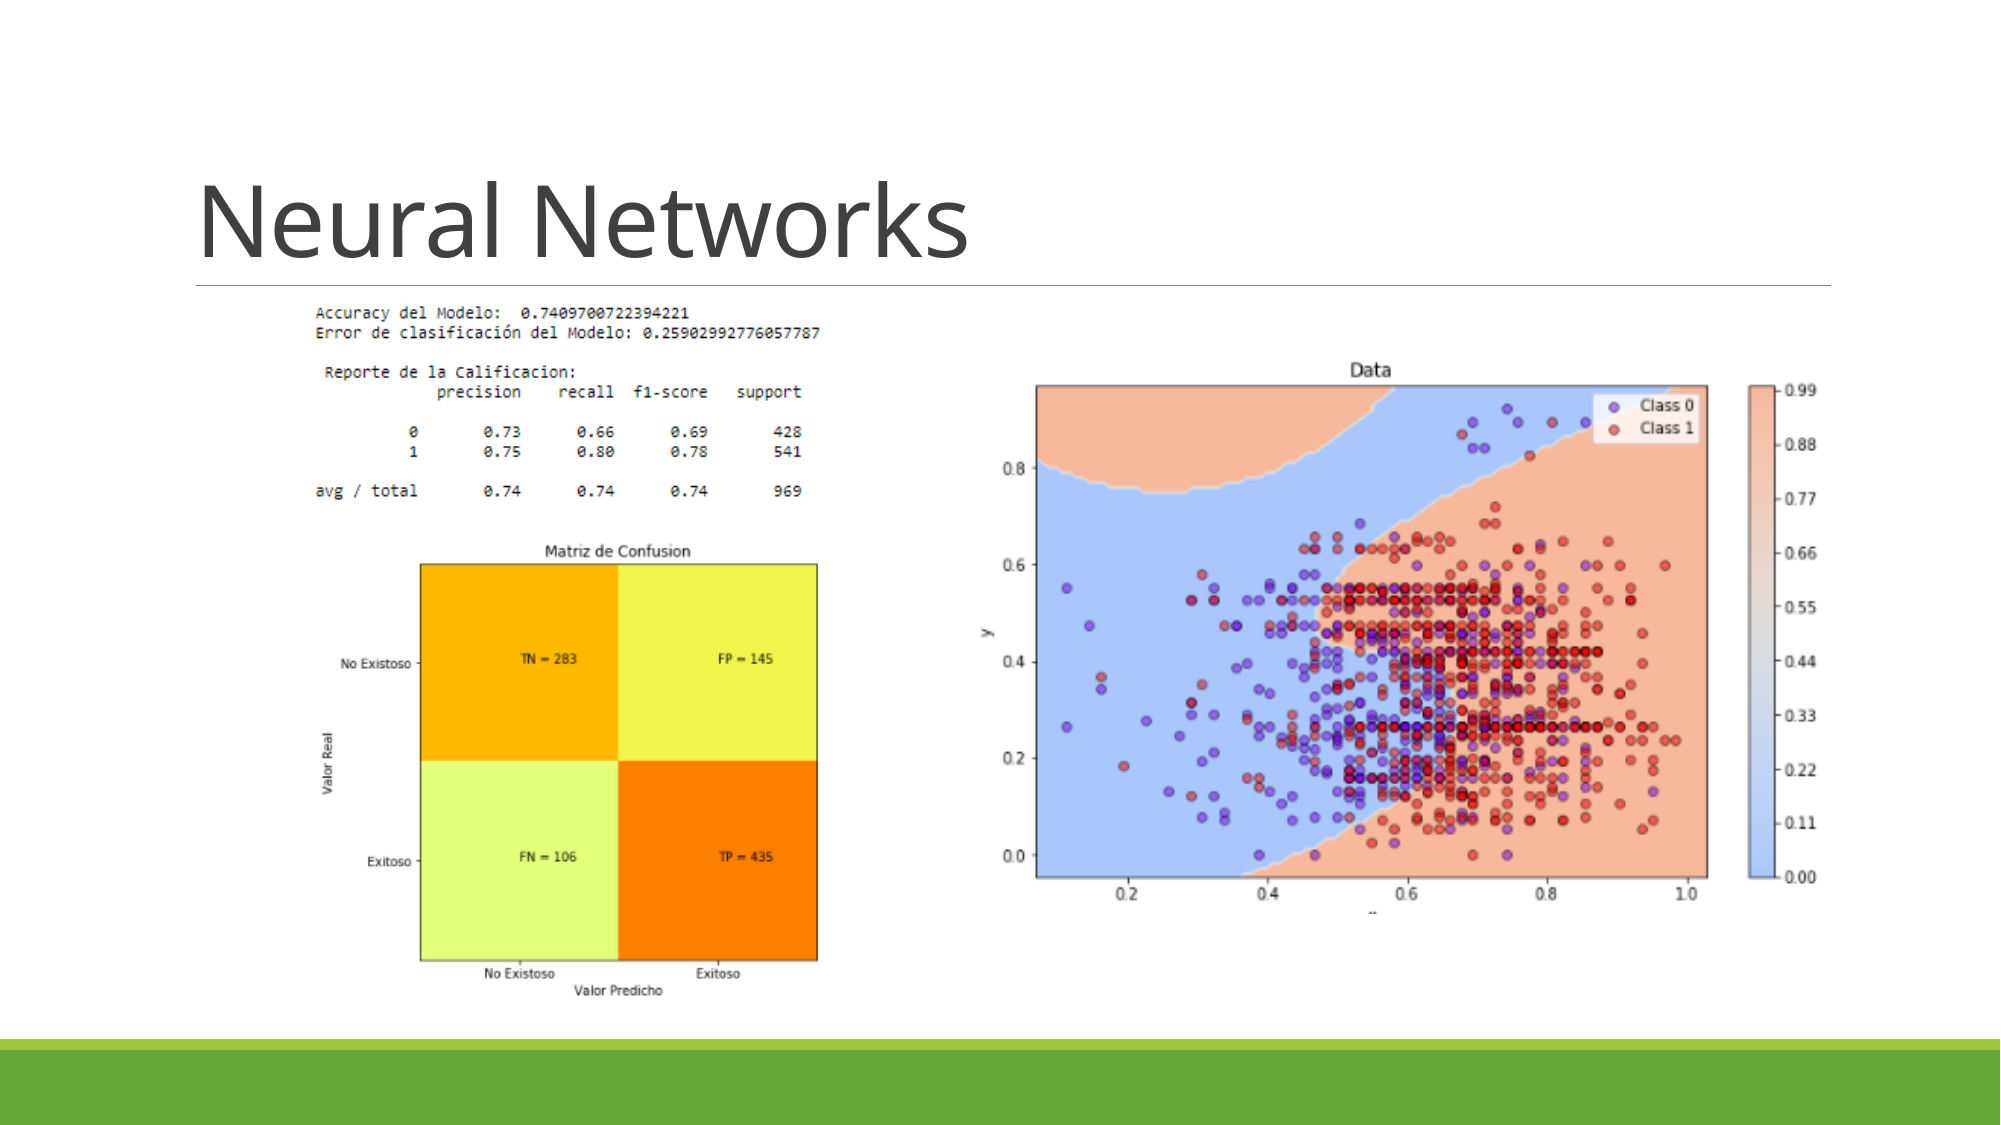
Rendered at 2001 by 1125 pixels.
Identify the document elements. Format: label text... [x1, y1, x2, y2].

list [293, 302, 927, 1020]
title Neural Networks [180, 47, 1830, 285]
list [973, 357, 1872, 914]
